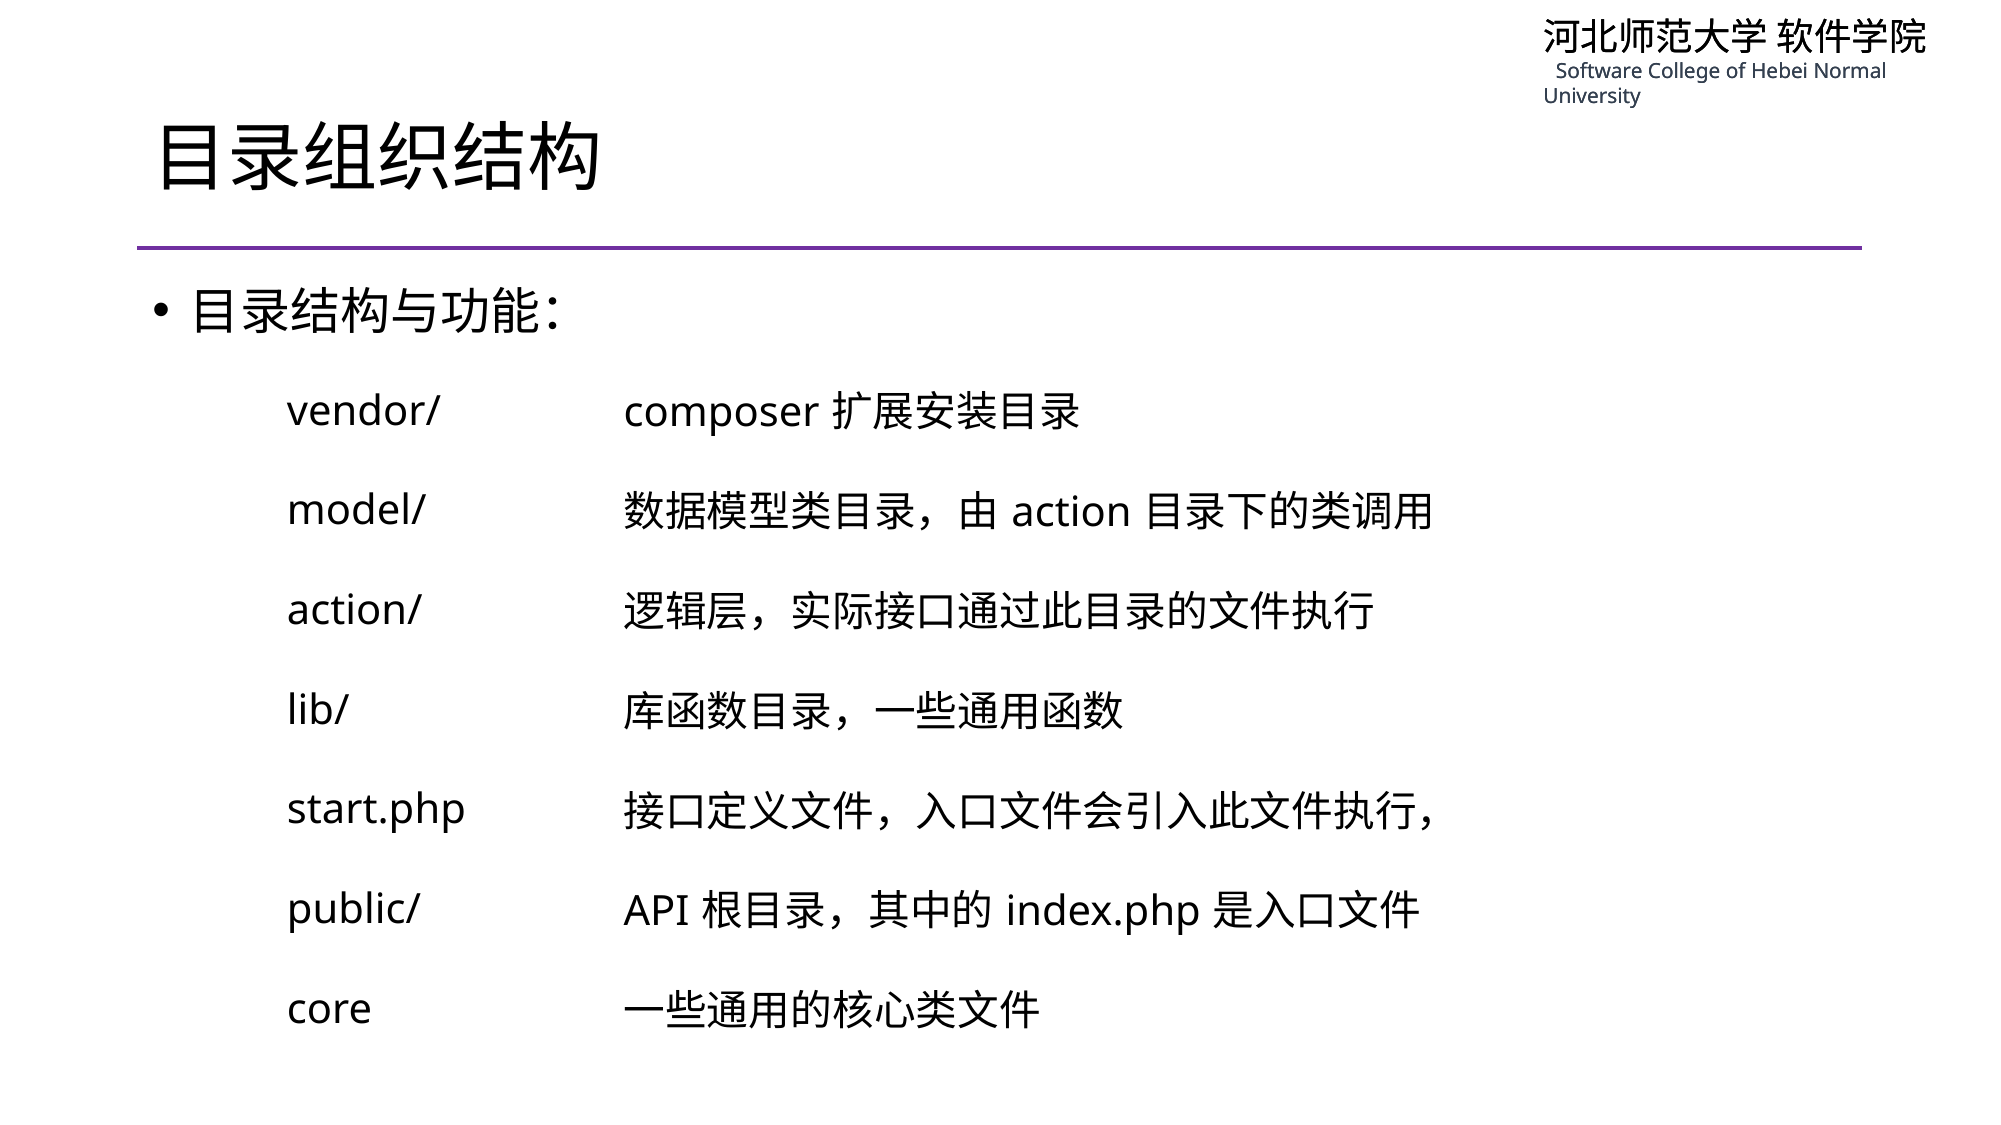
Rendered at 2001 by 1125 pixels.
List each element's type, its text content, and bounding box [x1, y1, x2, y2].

table_cell model/ [272, 459, 609, 558]
table_cell 接口定义文件，入口文件会引入此文件执行， [609, 758, 1728, 858]
table_cell 一些通用的核心类文件 [609, 957, 1728, 1057]
table_cell action/ [272, 558, 609, 658]
table_cell core [272, 957, 609, 1057]
title 目录组织结构 [137, 112, 1863, 233]
table_cell lib/ [272, 658, 609, 758]
table_cell API根目录，其中的index.php是入口文件 [609, 858, 1728, 957]
table_cell 库函数目录，一些通用函数 [609, 658, 1728, 758]
list 目录结构与功能： [137, 271, 1863, 1110]
table_cell 数据模型类目录，由action目录下的类调用 [609, 459, 1728, 558]
table_header vendor/ [272, 359, 609, 459]
table_cell public/ [272, 858, 609, 957]
table_cell start.php [272, 758, 609, 858]
table_header composer扩展安装目录 [609, 359, 1728, 459]
table_cell 逻辑层，实际接口通过此目录的文件执行 [609, 558, 1728, 658]
